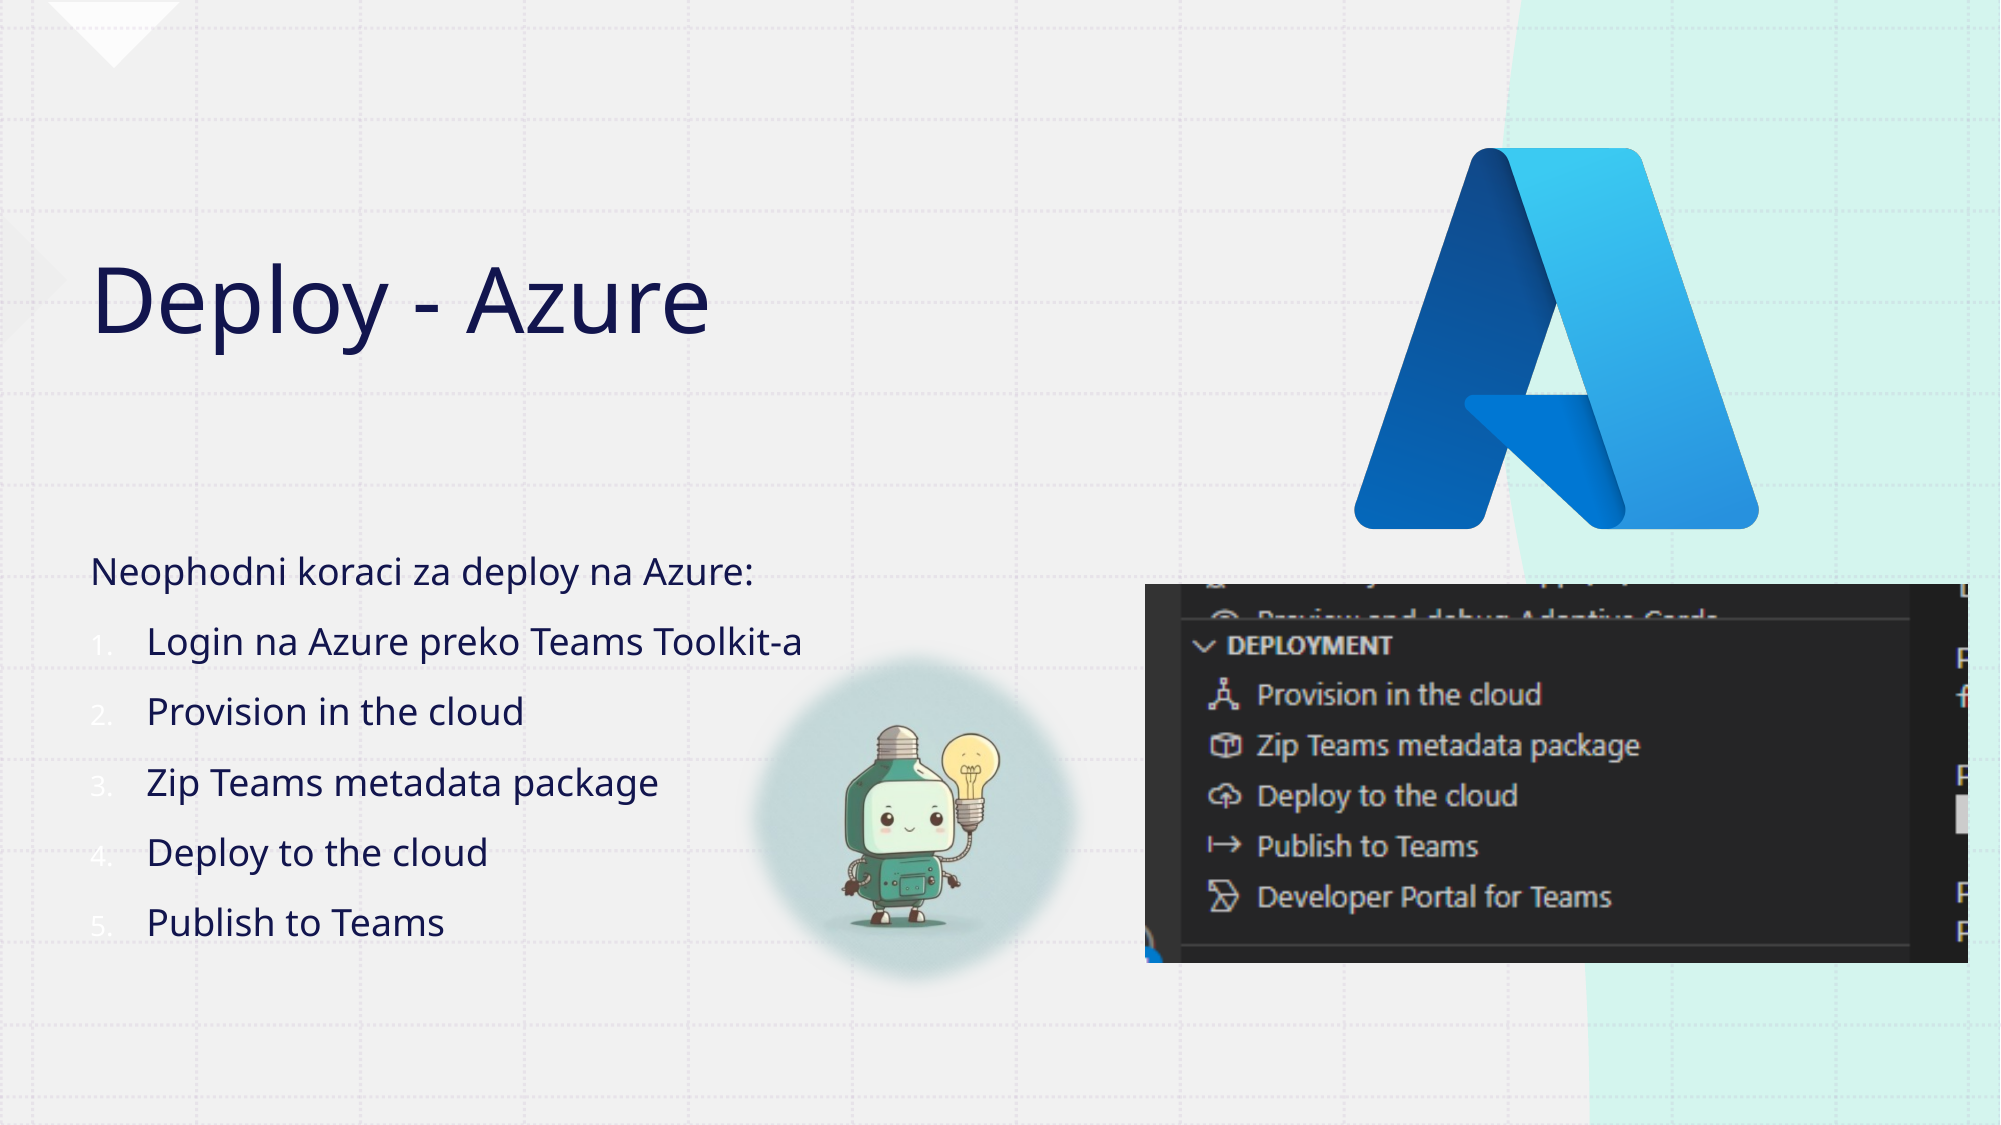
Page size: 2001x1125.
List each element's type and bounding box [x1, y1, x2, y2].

picture [734, 638, 1095, 999]
picture [1145, 584, 1968, 963]
text_box [0, 0, 2000, 1125]
picture [1336, 118, 1777, 559]
